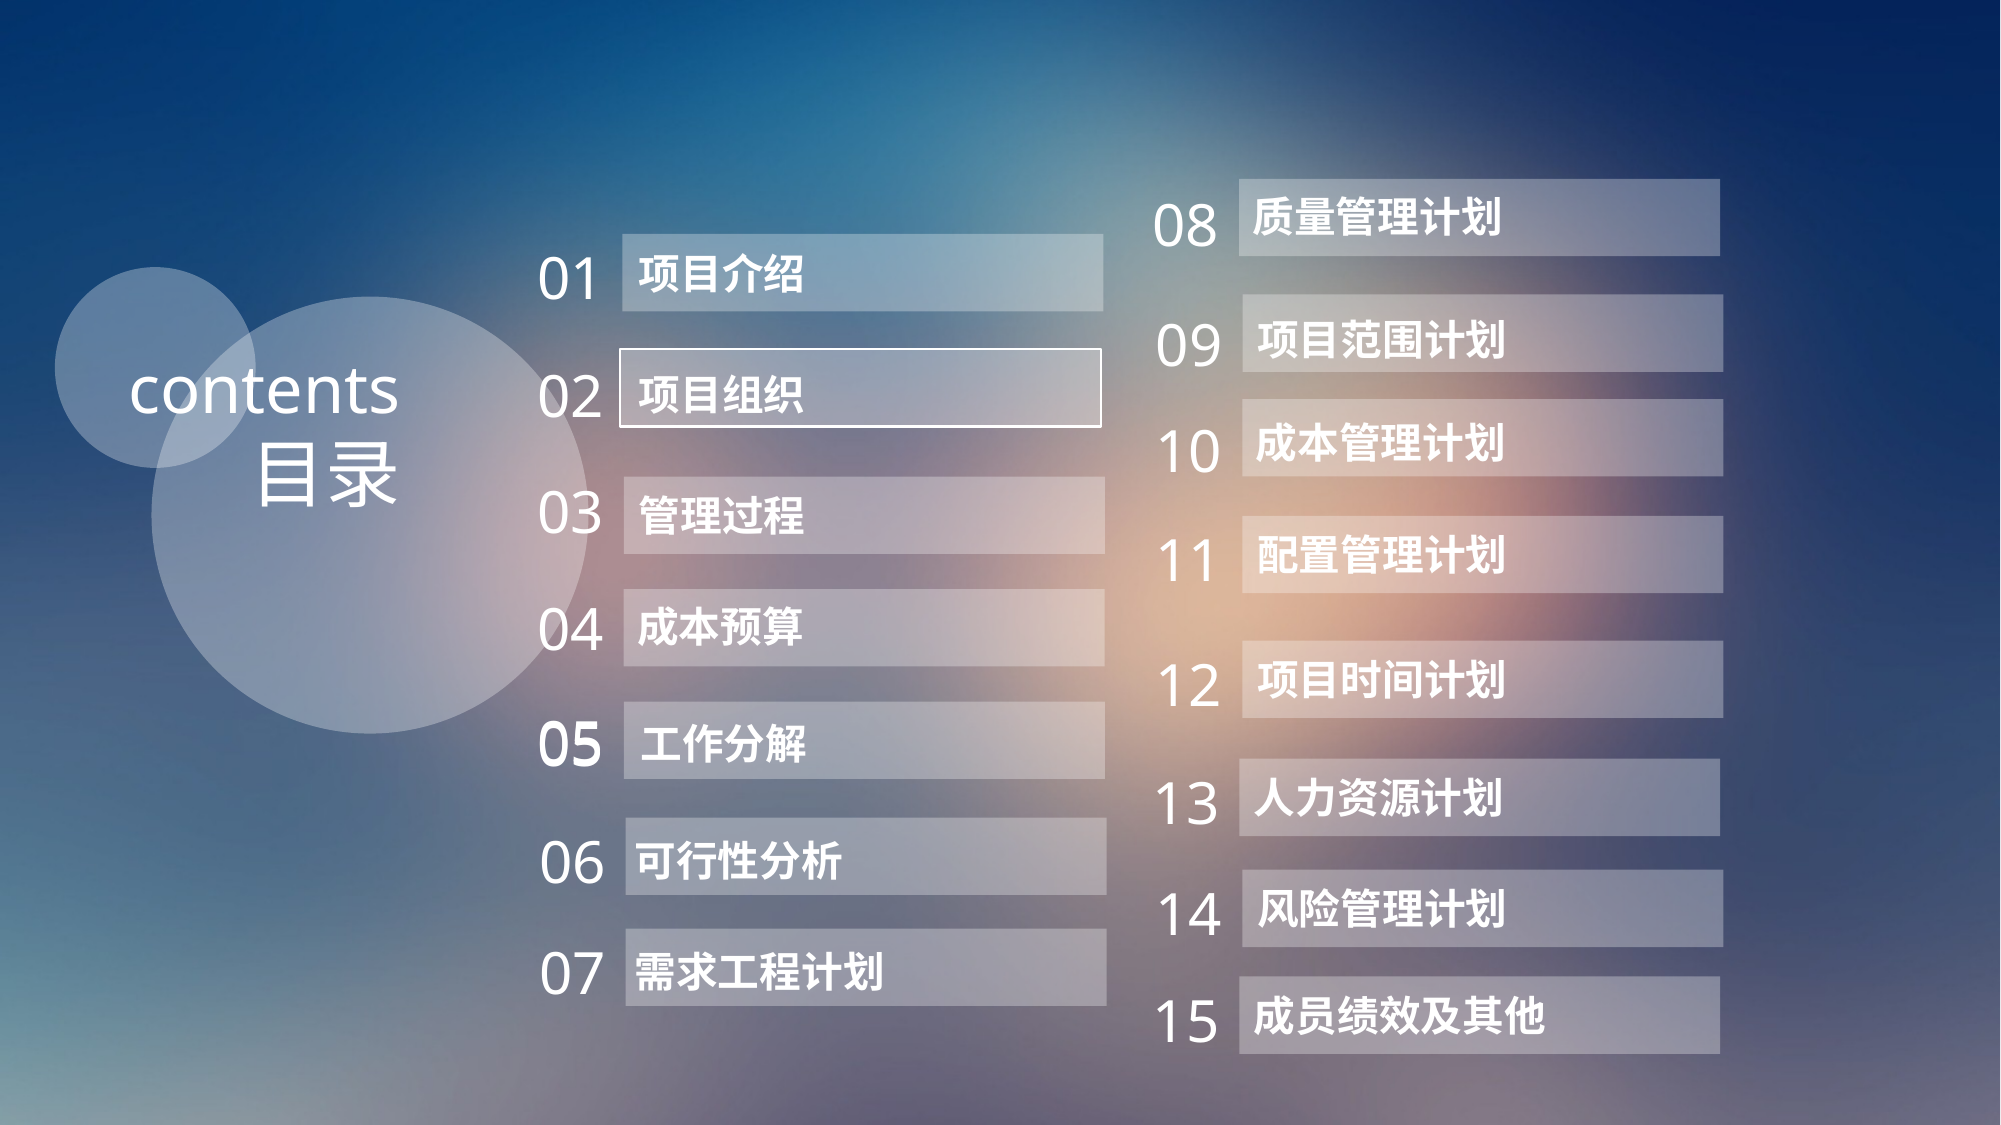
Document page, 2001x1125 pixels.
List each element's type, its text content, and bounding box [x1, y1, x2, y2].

text_box contents 目录 [96, 339, 416, 524]
text_box 07 [524, 928, 626, 1014]
text_box 成本管理计划 [1240, 409, 1591, 475]
text_box 06 [524, 817, 626, 903]
text_box 12 [1141, 640, 1243, 726]
text_box 成员绩效及其他 [1239, 982, 1590, 1048]
text_box 11 [1141, 515, 1243, 601]
text_box [1240, 976, 1721, 1054]
text_box [1242, 399, 1724, 477]
text_box [1242, 294, 1724, 372]
text_box 成本预算 [624, 593, 1136, 658]
text_box 管理过程 [624, 482, 930, 548]
text_box 可行性分析 [626, 827, 1133, 893]
text_box 03 [522, 467, 624, 553]
text_box 08 [1137, 180, 1240, 266]
text_box [626, 817, 1107, 827]
text_box [624, 589, 1105, 593]
text_box [622, 233, 1104, 312]
text_box 04 [522, 584, 624, 670]
text_box 02 [522, 351, 624, 437]
text_box [1240, 758, 1721, 837]
text_box 09 [1141, 300, 1243, 386]
text_box [54, 267, 252, 449]
text_box [624, 658, 1105, 667]
text_box 项目时间计划 [1242, 646, 1593, 712]
text_box [1243, 515, 1724, 594]
text_box 人力资源计划 [1239, 764, 1590, 830]
text_box [1239, 178, 1721, 257]
text_box 配置管理计划 [1242, 521, 1593, 587]
picture [0, 0, 2001, 1125]
text_box [623, 476, 1105, 554]
text_box 风险管理计划 [1242, 875, 1593, 941]
text_box 05 [522, 697, 624, 783]
text_box 10 [1140, 406, 1243, 492]
text_box 01 [522, 234, 624, 319]
text_box [1243, 640, 1724, 718]
text_box [151, 296, 586, 734]
text_box 13 [1137, 758, 1240, 844]
text_box 需求工程计划 [626, 938, 1133, 1004]
text_box 质量管理计划 [1237, 183, 1588, 249]
text_box [626, 928, 1107, 938]
text_box [619, 349, 1101, 427]
text_box 15 [1137, 976, 1240, 1062]
text_box 14 [1141, 869, 1243, 955]
text_box [624, 701, 1105, 779]
text_box [1243, 869, 1724, 948]
text_box 工作分解 [625, 710, 998, 776]
